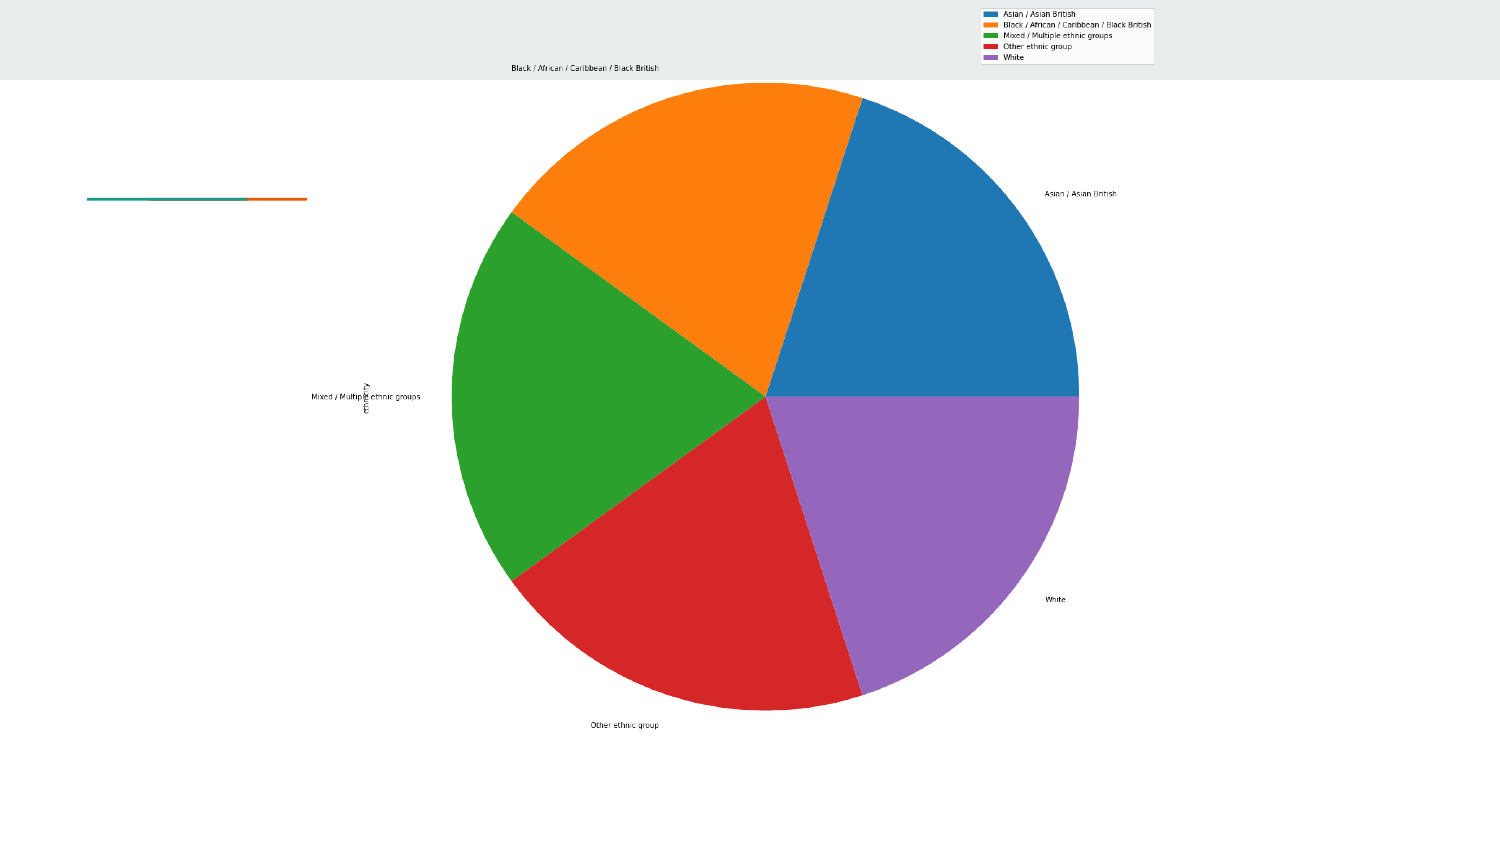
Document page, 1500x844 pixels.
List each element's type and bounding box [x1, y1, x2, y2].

picture [306, 0, 1162, 794]
